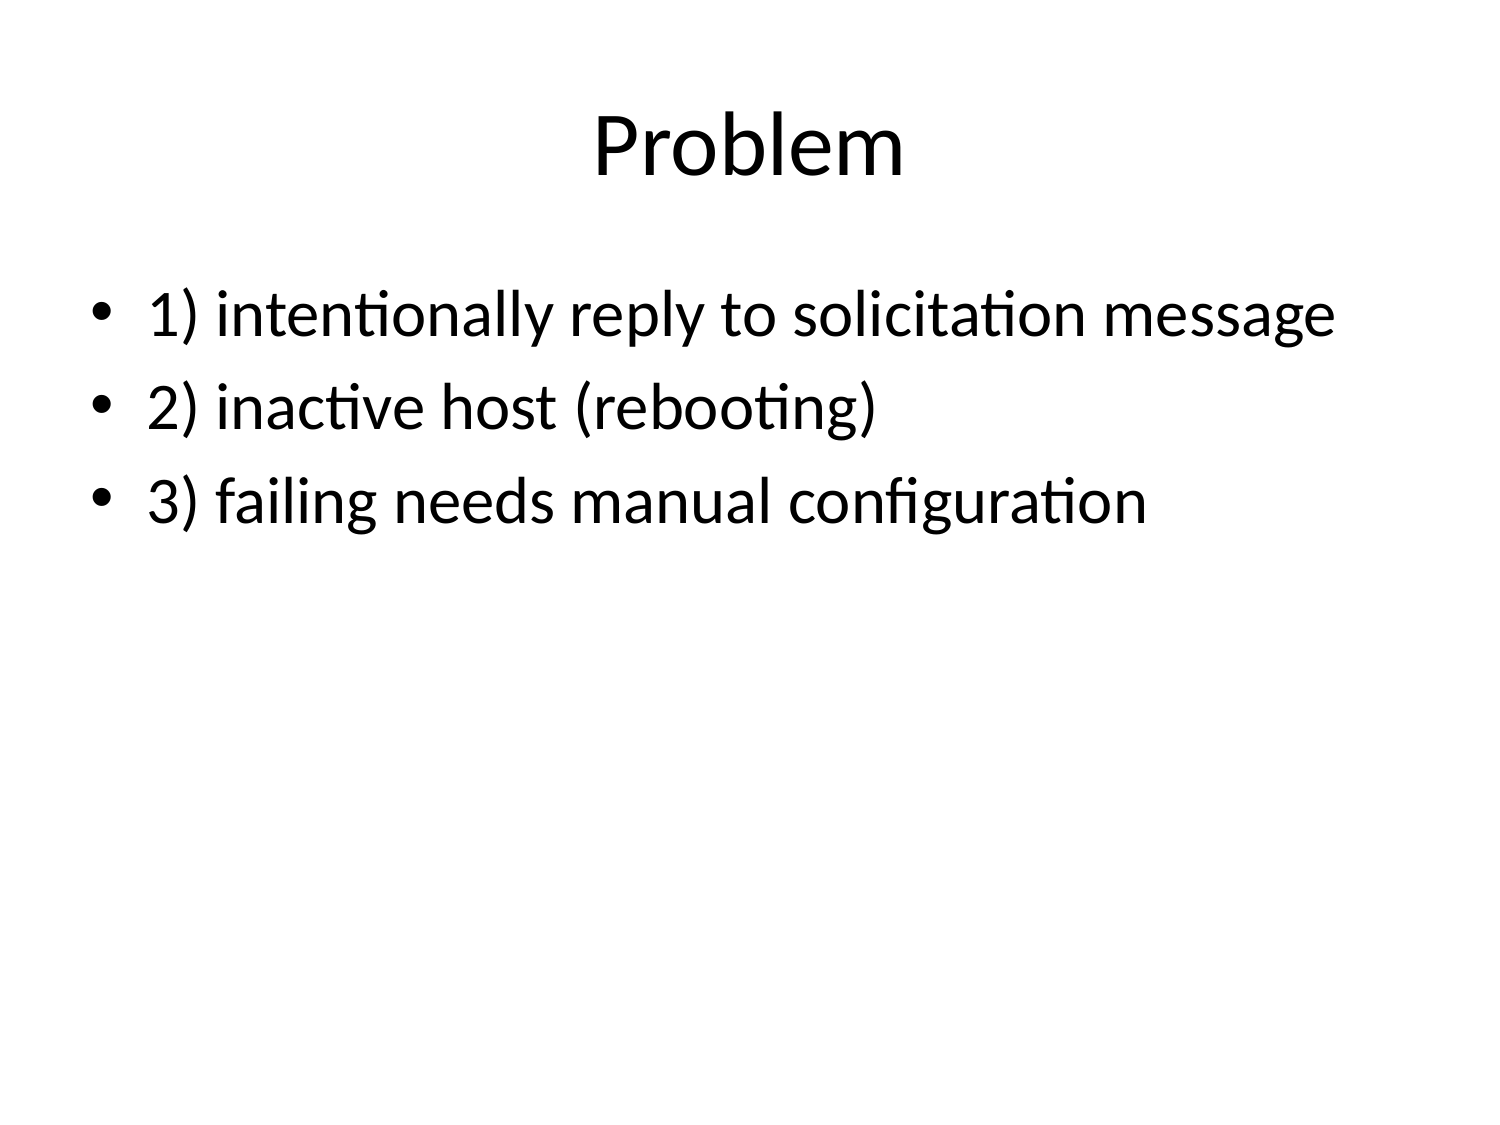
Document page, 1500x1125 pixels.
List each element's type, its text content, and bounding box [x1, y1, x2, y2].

list 1) intentionally reply to solicitation message 2) inactive host (rebooting) 3) failing needs manual configuration [75, 262, 1425, 1005]
title Problem [75, 45, 1425, 233]
